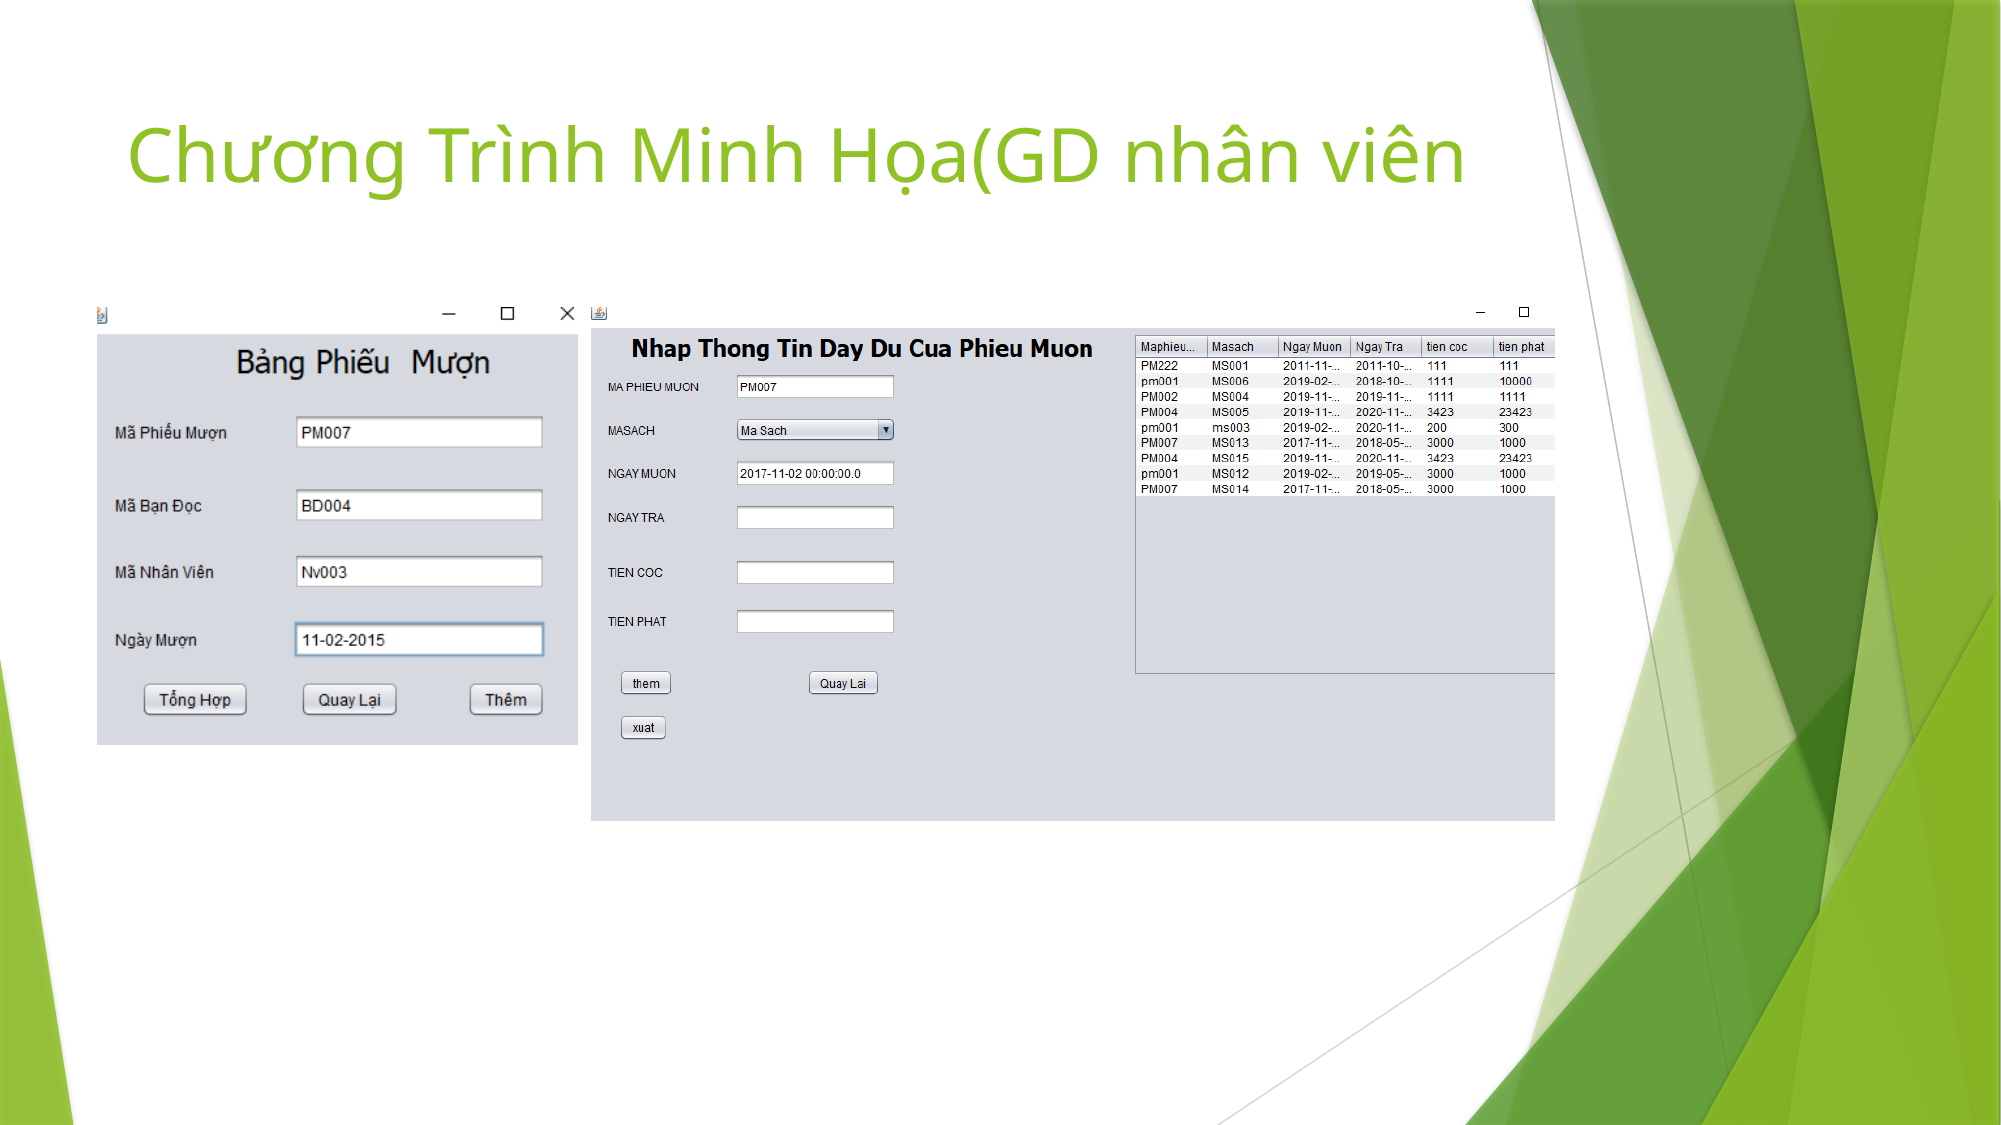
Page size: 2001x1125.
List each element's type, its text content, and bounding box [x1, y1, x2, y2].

title Chương Trình Minh Họa(GD nhân viên [111, 99, 1522, 315]
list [590, 306, 1556, 821]
picture [96, 306, 578, 745]
